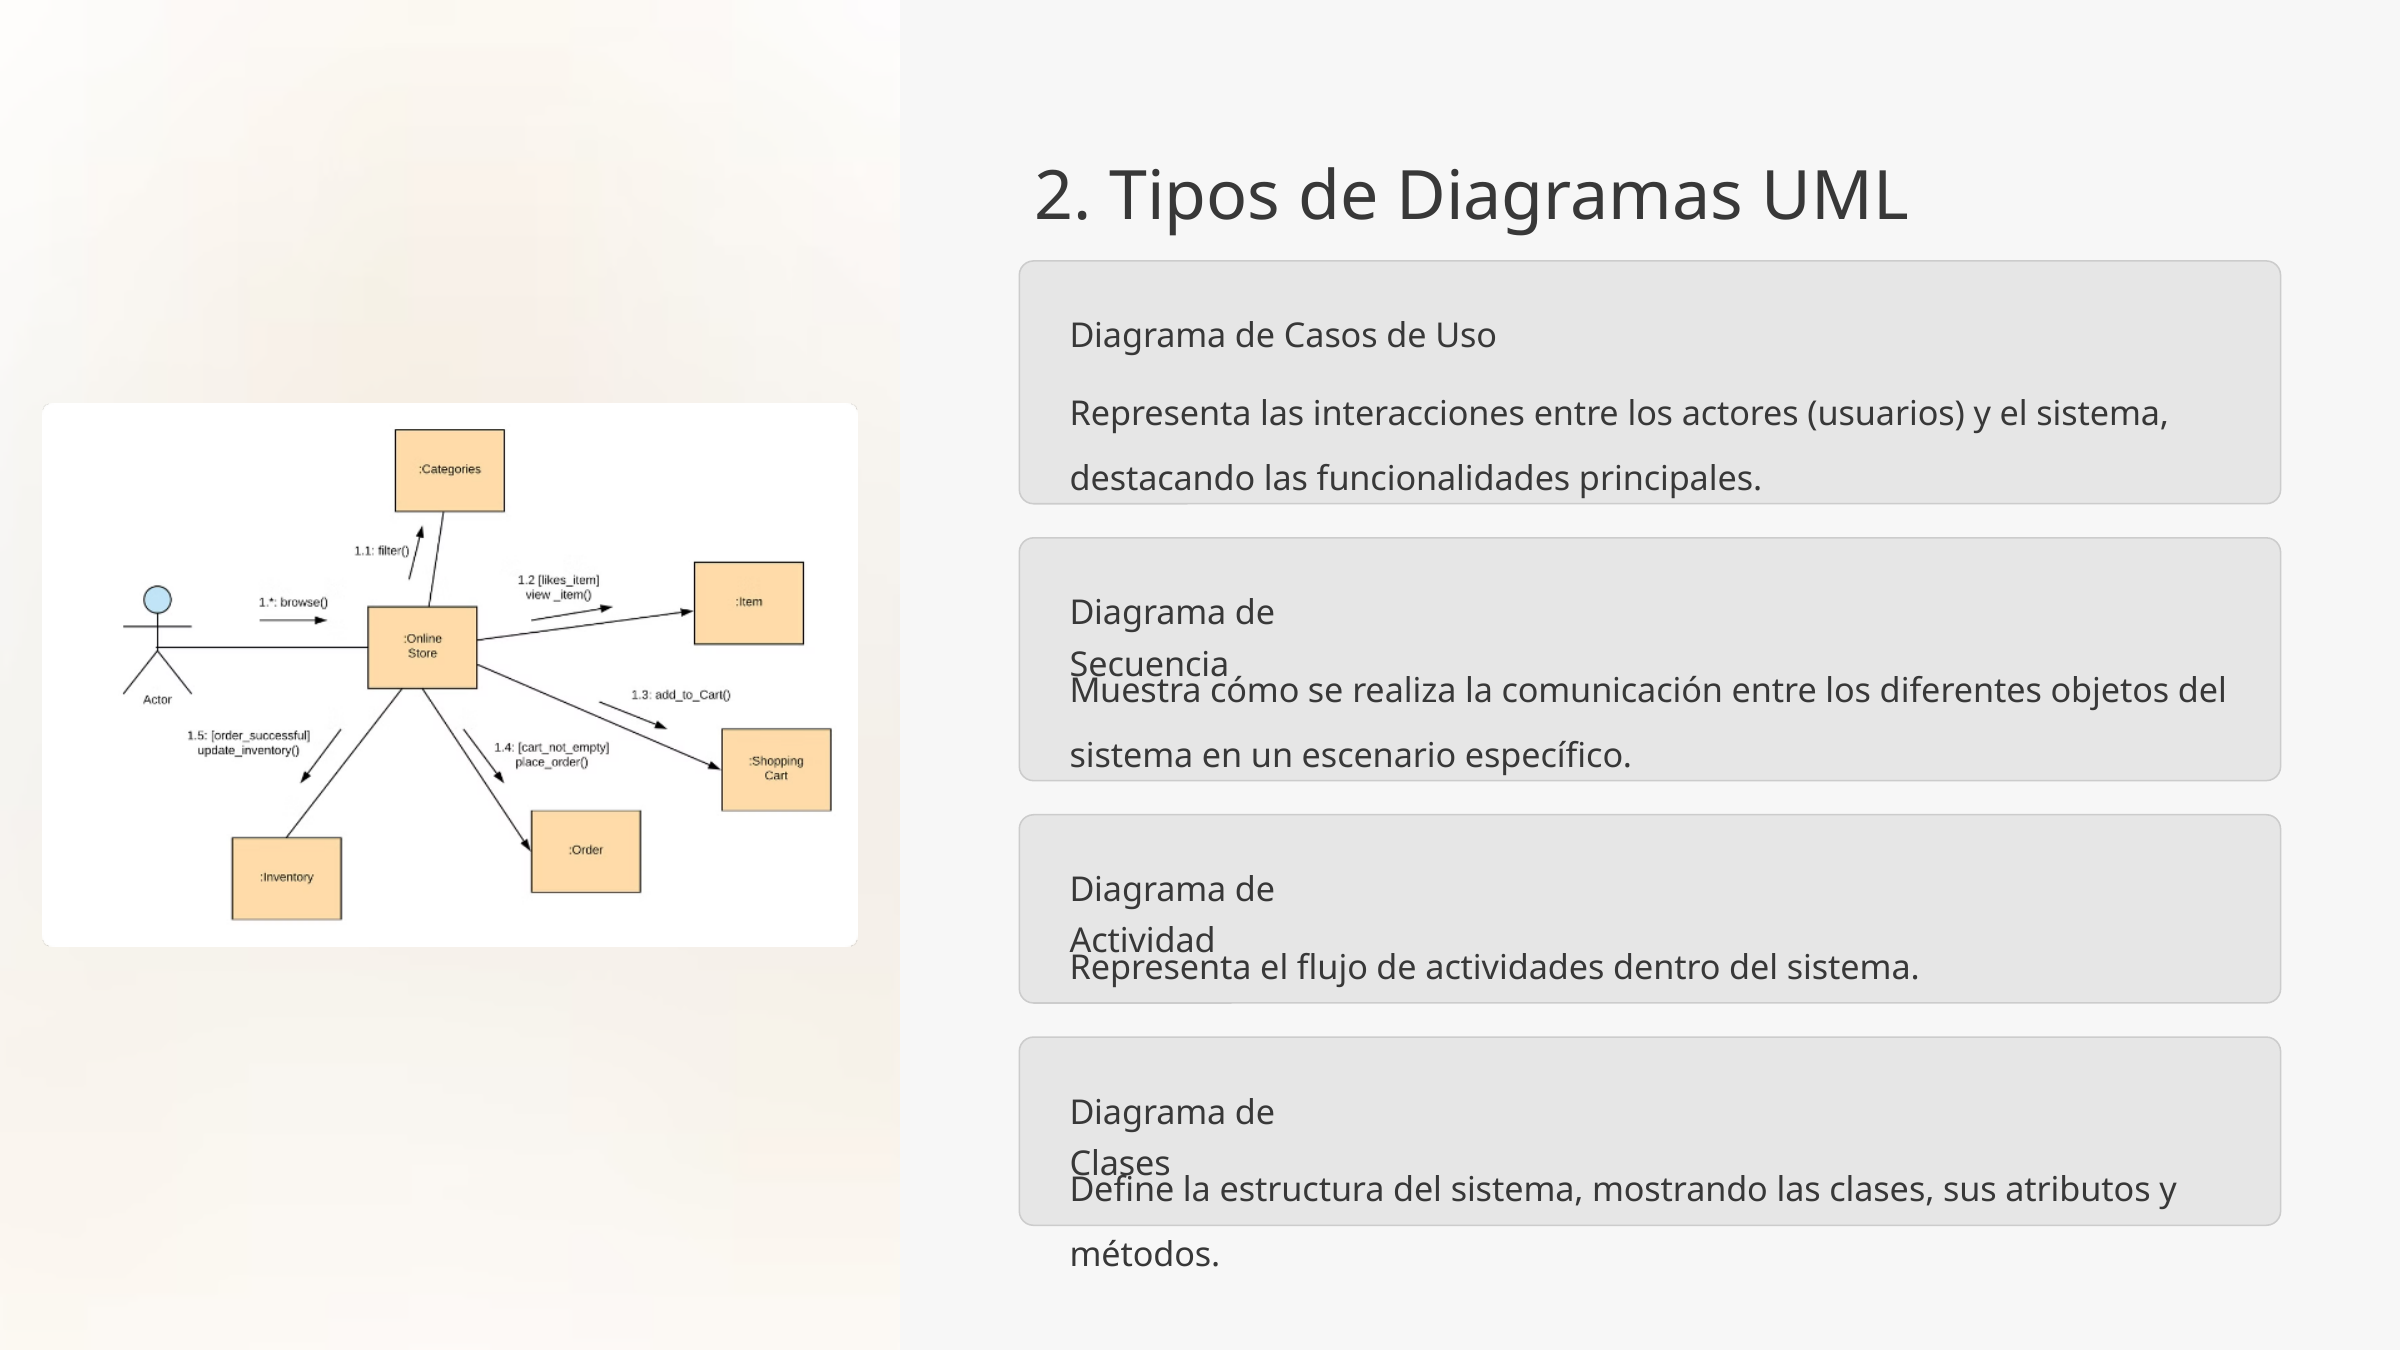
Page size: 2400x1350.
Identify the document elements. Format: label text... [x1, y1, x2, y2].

text_box Diagrama de Clases [1054, 1072, 1396, 1115]
text_box Representa las interacciones entre los actores (usuarios) y el sistema, destacando las funcionalidades principales. [1054, 359, 2246, 469]
text_box Diagrama de Actividad [1054, 850, 1396, 893]
text_box [902, 0, 2400, 1350]
text_box [1019, 260, 2281, 504]
text_box [1019, 1037, 2281, 1226]
text_box Diagrama de Casos de Uso [1054, 296, 1601, 339]
text_box Diagrama de Secuencia [1054, 573, 1396, 616]
text_box [1019, 814, 2281, 1003]
text_box Representa el flujo de actividades dentro del sistema. [1054, 913, 2246, 968]
text_box Define la estructura del sistema, mostrando las clases, sus atributos y métodos. [1054, 1135, 2246, 1190]
text_box [1019, 537, 2281, 781]
picture [0, 0, 901, 1350]
text_box 2. Tipos de Diagramas UML [1019, 124, 1959, 210]
text_box Muestra cómo se realiza la comunicación entre los diferentes objetos del sistema en un escenario específico. [1054, 636, 2246, 746]
